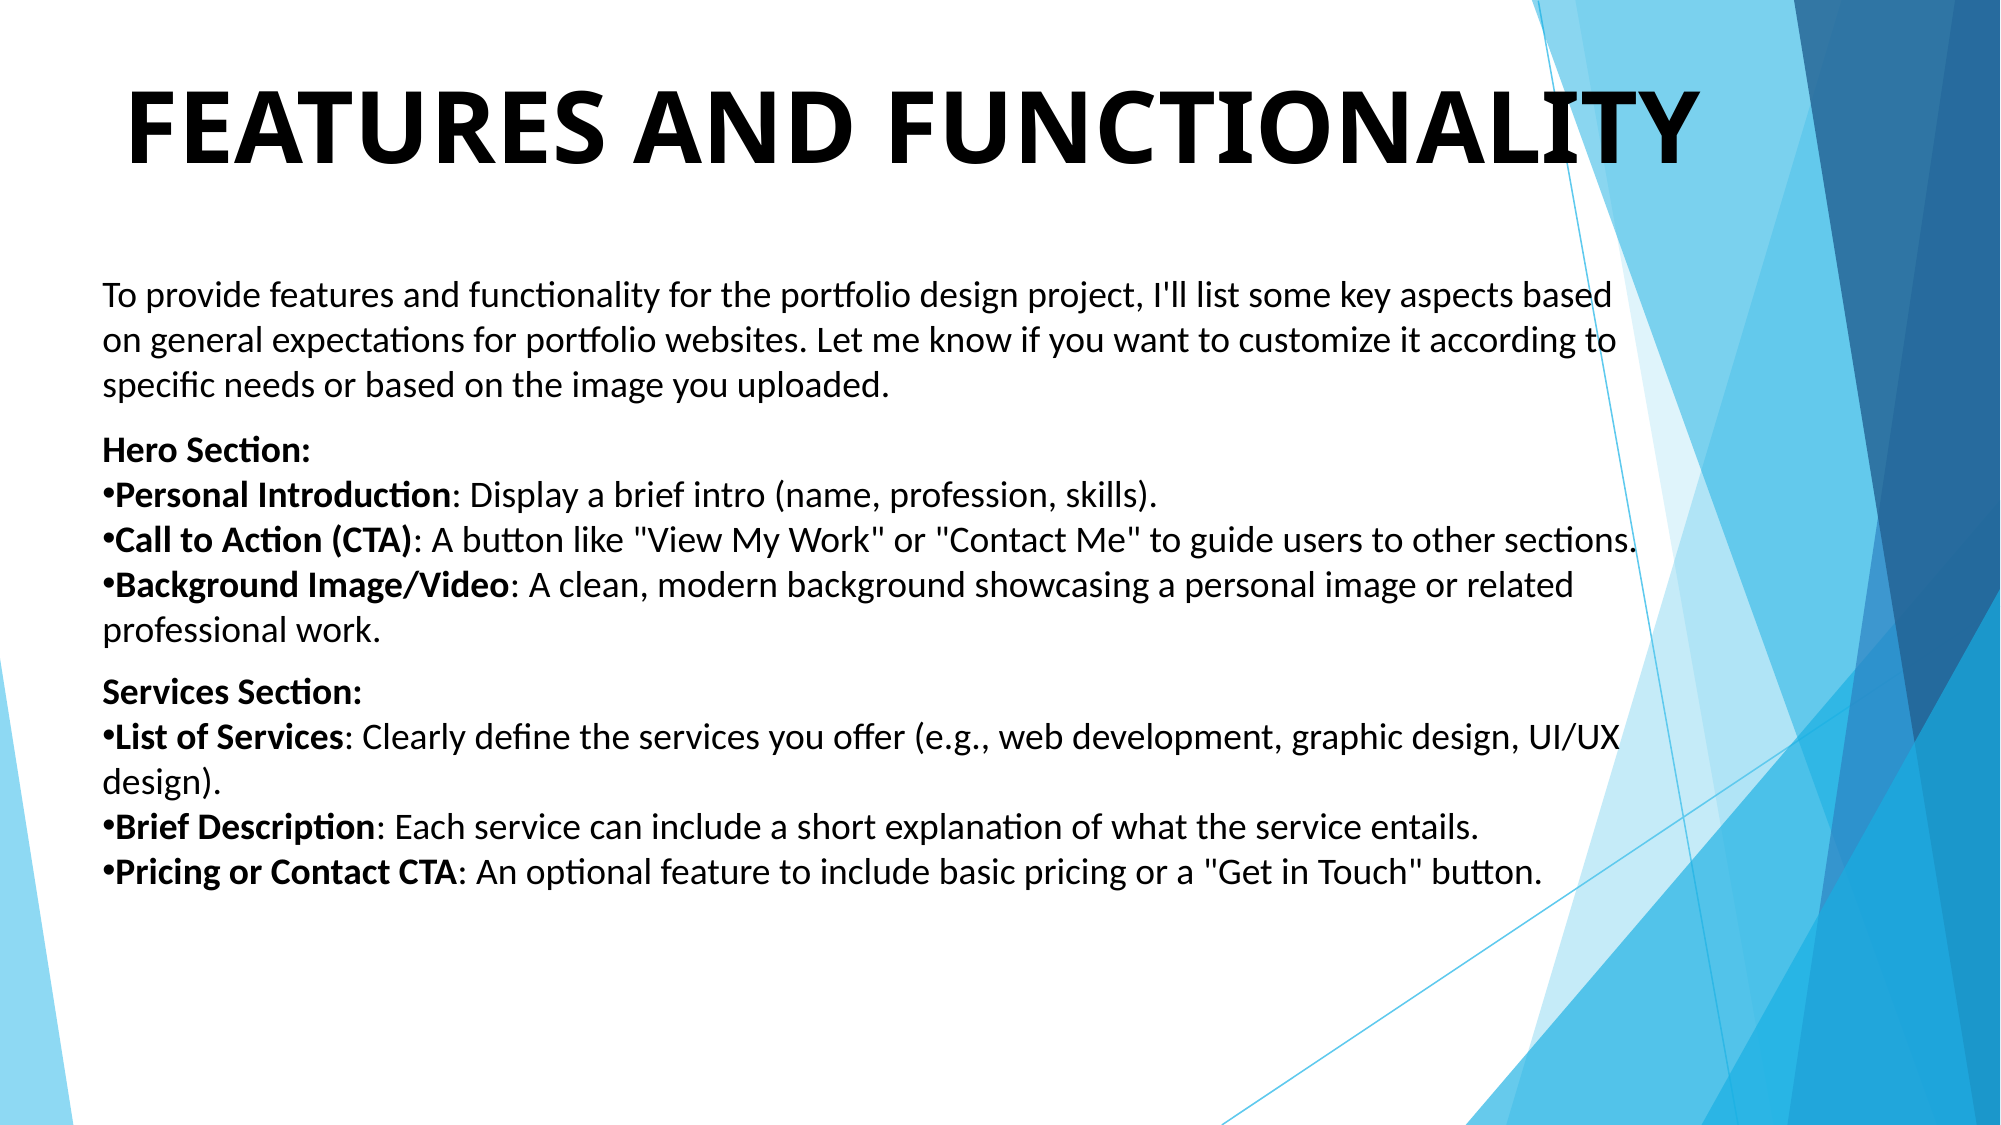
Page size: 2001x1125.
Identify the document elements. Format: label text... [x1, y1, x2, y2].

text_box To provide features and functionality for the portfolio design project, I'll list some key aspects based on general expectations for portfolio websites. Let me know if you want to customize it according to specific needs or based on the image you uploaded. [87, 262, 1663, 413]
title FEATURES AND FUNCTIONALITY [123, 63, 1877, 188]
text_box Services Section: List of Services: Clearly define the services you offer (e.g., web development, graphic design, UI/UX design). Brief Description: Each service can include a short explanation of what the service entails. Pricing or Contact CTA: An optional feature to include basic pricing or a "Get in Touch" button. [87, 659, 1688, 900]
text_box Hero Section: Personal Introduction: Display a brief intro (name, profession, skills). Call to Action (CTA): A button like "View My Work" or "Contact Me" to guide users to other sections. Background Image/Video: A clean, modern background showcasing a personal image or related professional work. [87, 417, 1663, 658]
